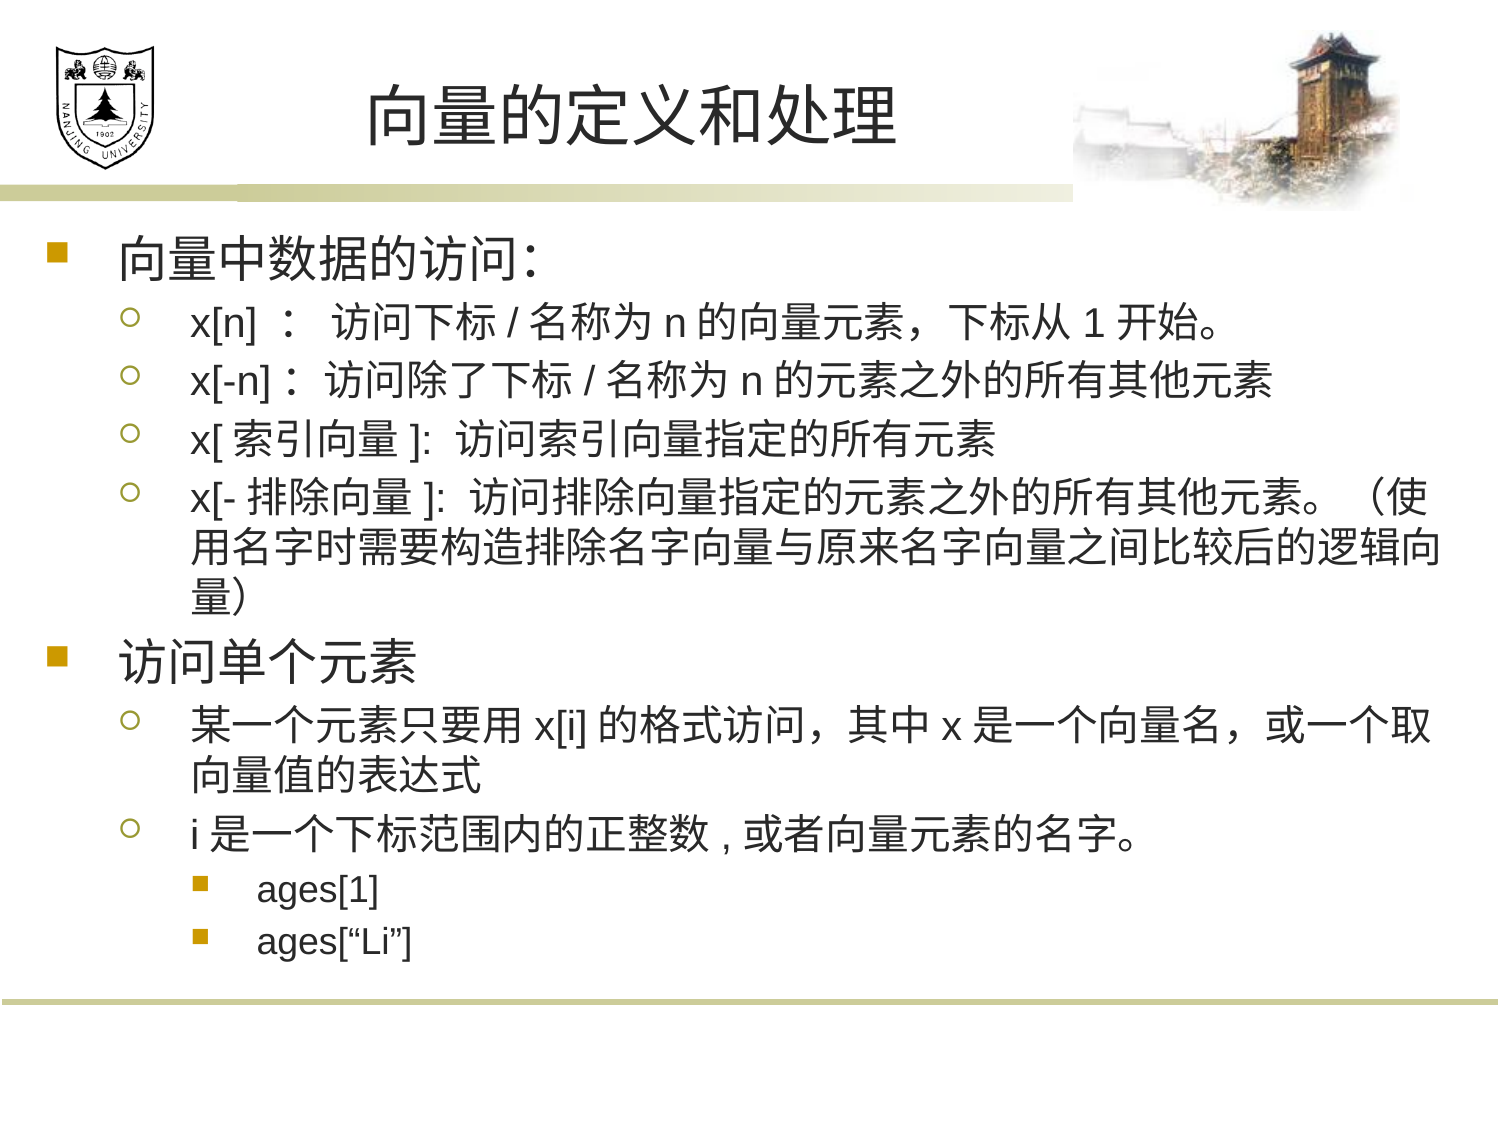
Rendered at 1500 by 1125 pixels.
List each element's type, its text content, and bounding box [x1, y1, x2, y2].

picture [50, 42, 160, 173]
title 向量的定义和处理 [171, 66, 1093, 161]
picture [2, 999, 1498, 1005]
list 向量中数据的访问： x[n] ： 访问下标/名称为n的向量元素，下标从1开始。 x[-n]：访问除了下标/名称为n的元素之外的所有其他元素 x[索引向量]: 访问索引向量指定的所有元素 x[-排除向量]: 访问排除向量指定的元素之外的所有其他元素。（使用名字时需要构造排除名字向量与原来名字向量之间比较后的逻辑向量） 访问单个元素 某一个元素只要用x[i]的格式访问，其中x是一个向量名，或一个取向量值的表达式 i是一个下标范围内的正整数,或者向量元素的名字。 ages[1] ages[“Li”] [29, 219, 1483, 988]
picture [1073, 30, 1400, 211]
